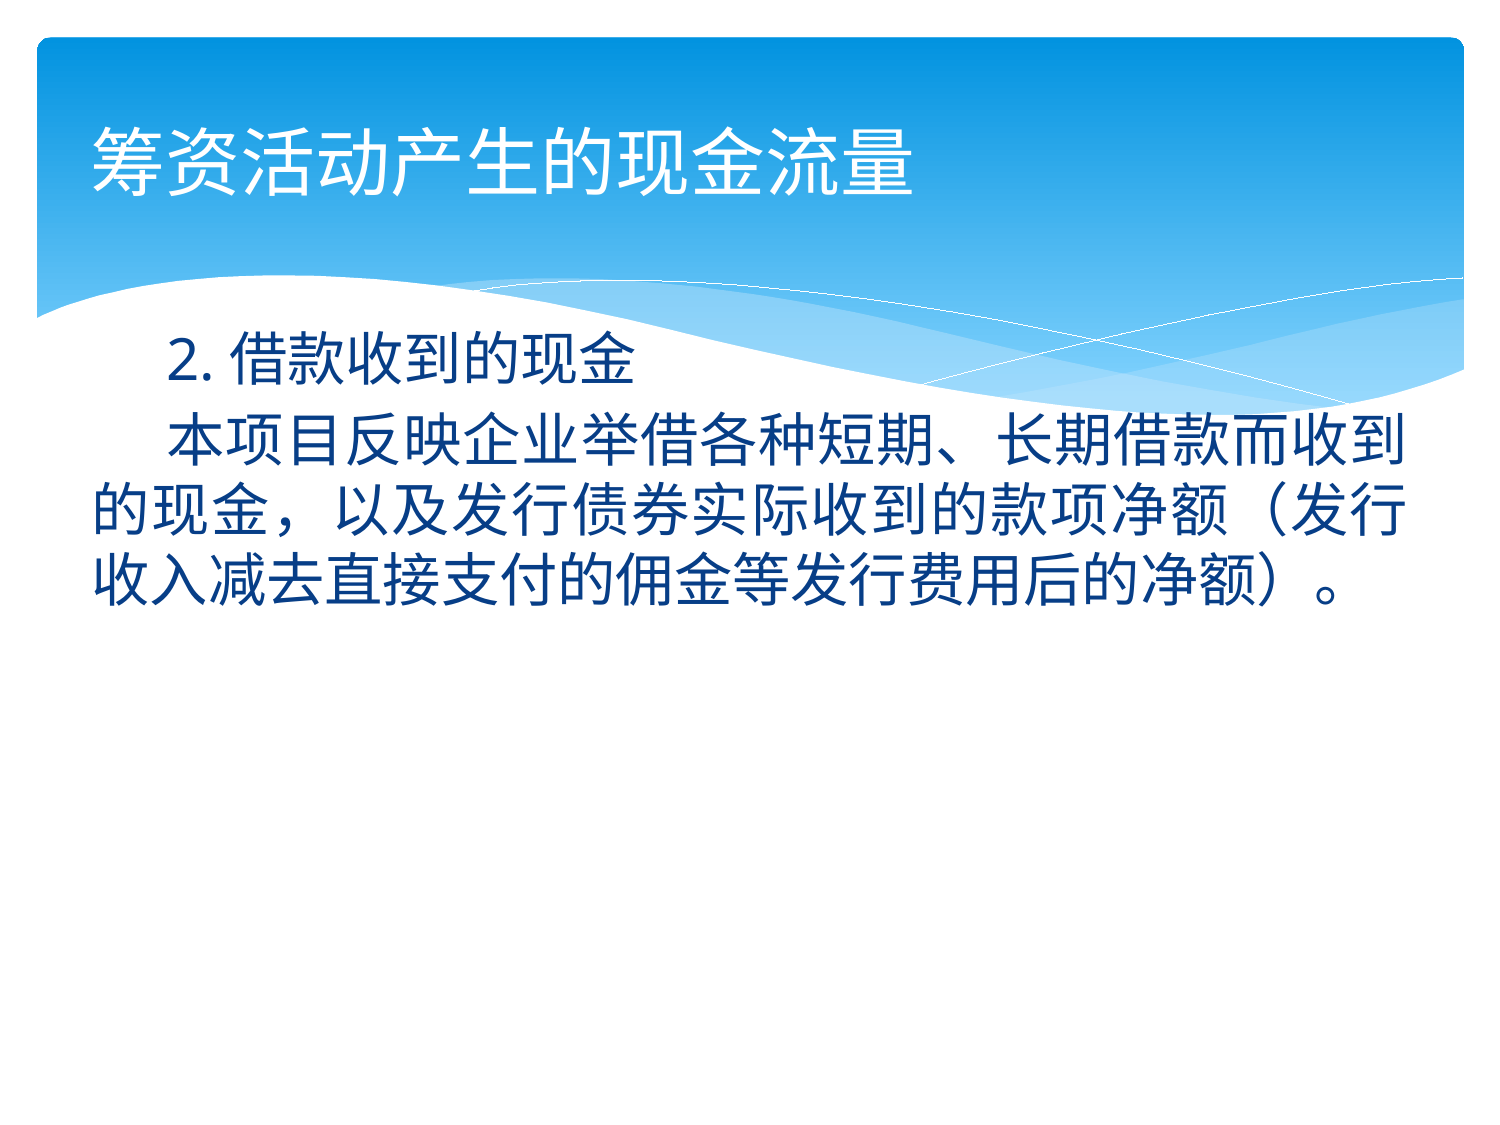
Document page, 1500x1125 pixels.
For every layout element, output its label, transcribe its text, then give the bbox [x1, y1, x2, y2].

list 2.借款收到的现金 本项目反映企业举借各种短期、长期借款而收到的现金，以及发行债券实际收到的款项净额（发行收入减去直接支付的佣金等发行费用后的净额）。 [76, 314, 1424, 1047]
title 筹资活动产生的现金流量 [75, 90, 1425, 232]
